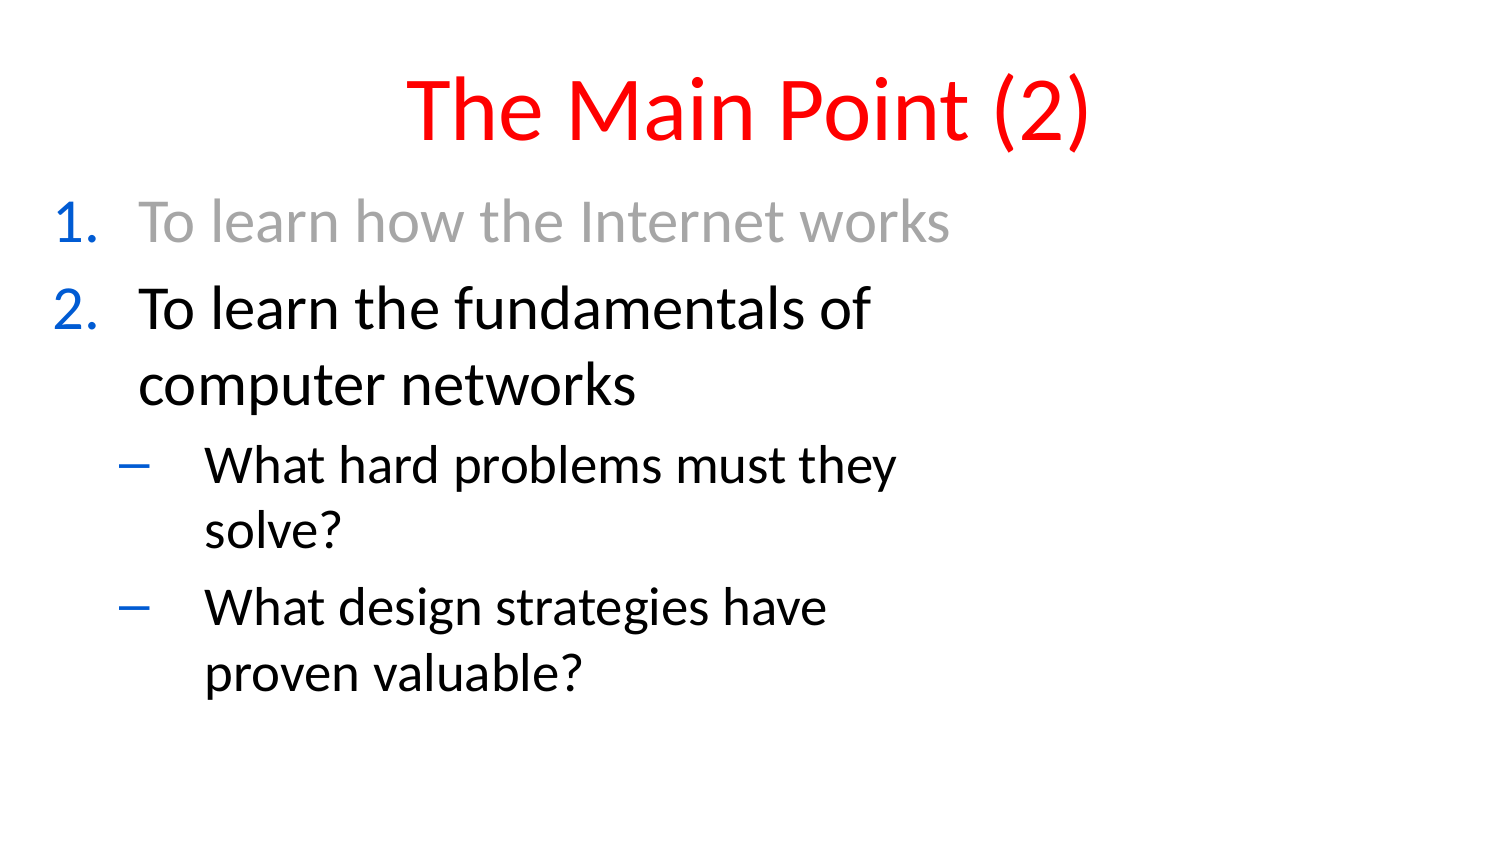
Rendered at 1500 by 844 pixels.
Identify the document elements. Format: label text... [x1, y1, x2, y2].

title The Main Point (2) [37, 33, 1463, 175]
list To learn how the Internet works To learn the fundamentals of computer networks What hard problems must they solve? What design strategies have proven valuable? [37, 171, 975, 760]
